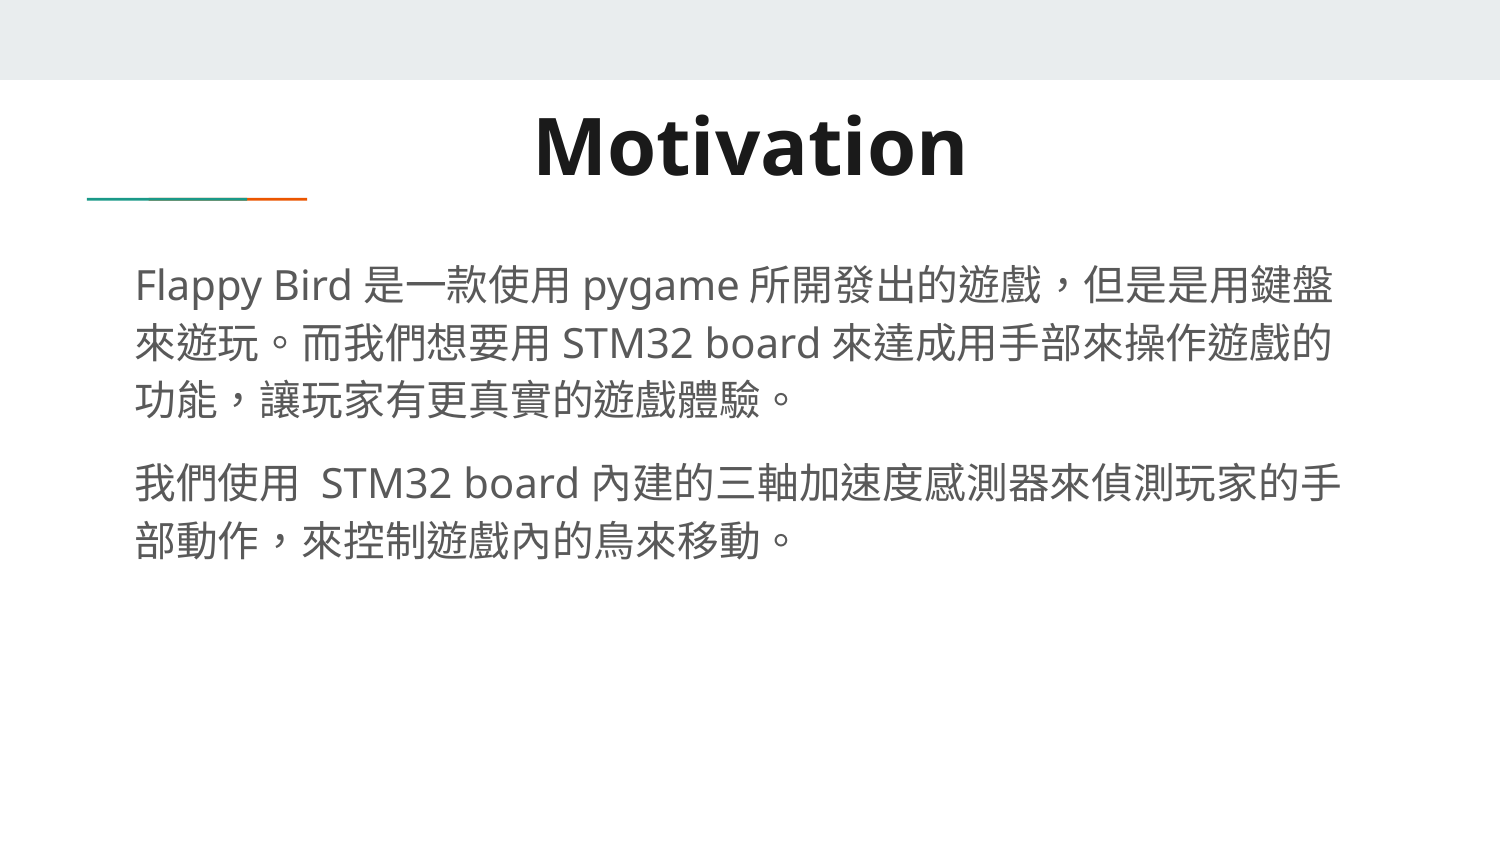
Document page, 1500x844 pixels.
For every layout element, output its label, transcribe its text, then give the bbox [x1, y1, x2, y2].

list Flappy Bird是一款使用pygame所開發出的遊戲，但是是用鍵盤來遊玩。而我們想要用STM32 board來達成用手部來操作遊戲的功能，讓玩家有更真實的遊戲體驗。 我們使用 STM32 board內建的三軸加速度感測器來偵測玩家的手部動作，來控制遊戲內的鳥來移動。 [119, 236, 1381, 668]
title Motivation [119, 80, 1381, 211]
